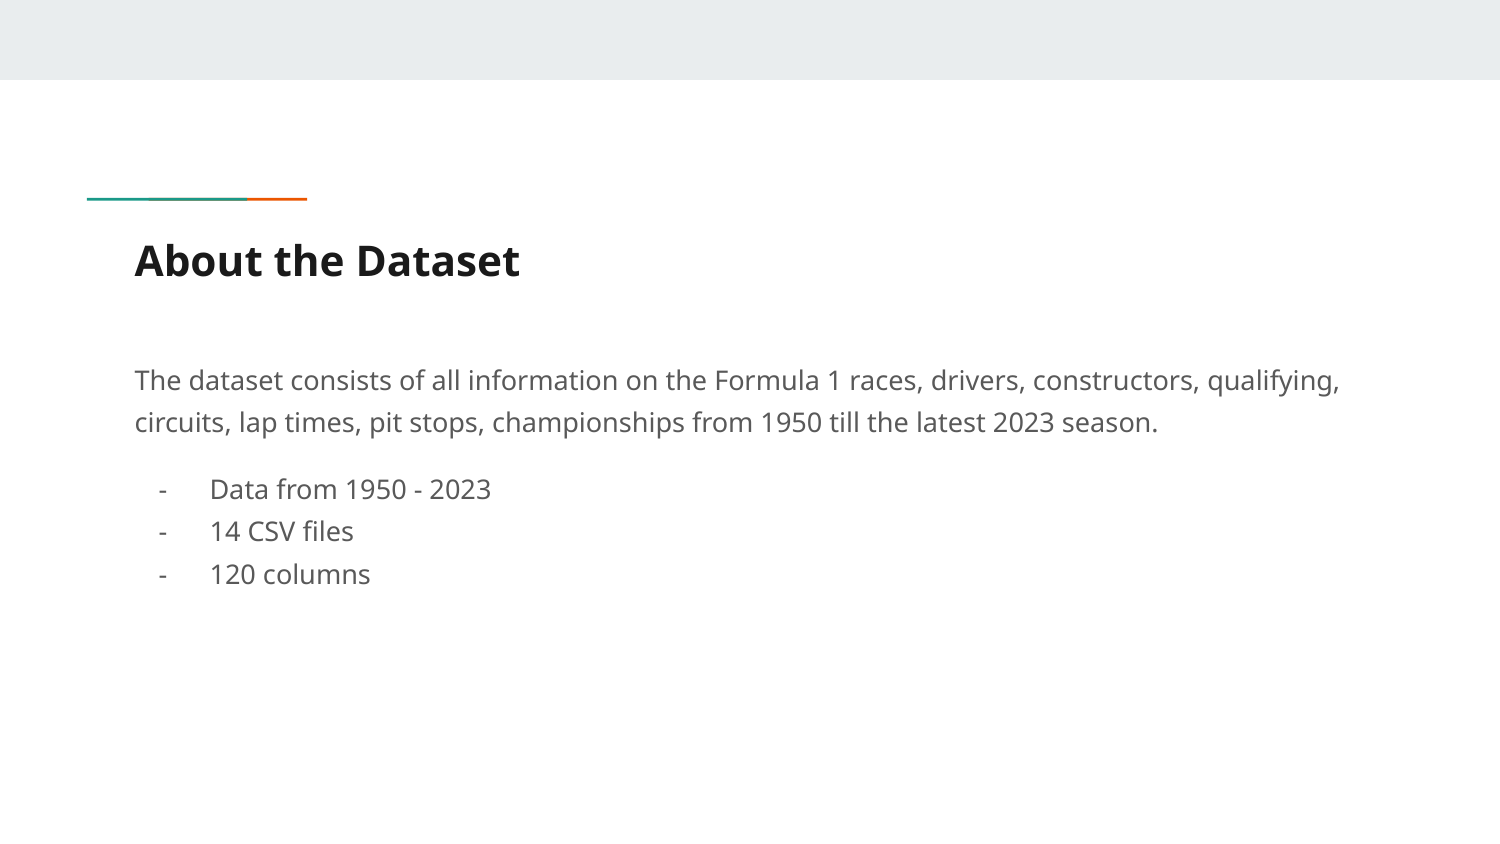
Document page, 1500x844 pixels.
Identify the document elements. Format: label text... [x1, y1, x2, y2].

list The dataset consists of all information on the Formula 1 races, drivers, constructors, qualifying, circuits, lap times, pit stops, championships from 1950 till the latest 2023 season. Data from 1950 - 2023 14 CSV files 120 columns [119, 341, 1381, 712]
title About the Dataset [119, 216, 1381, 305]
